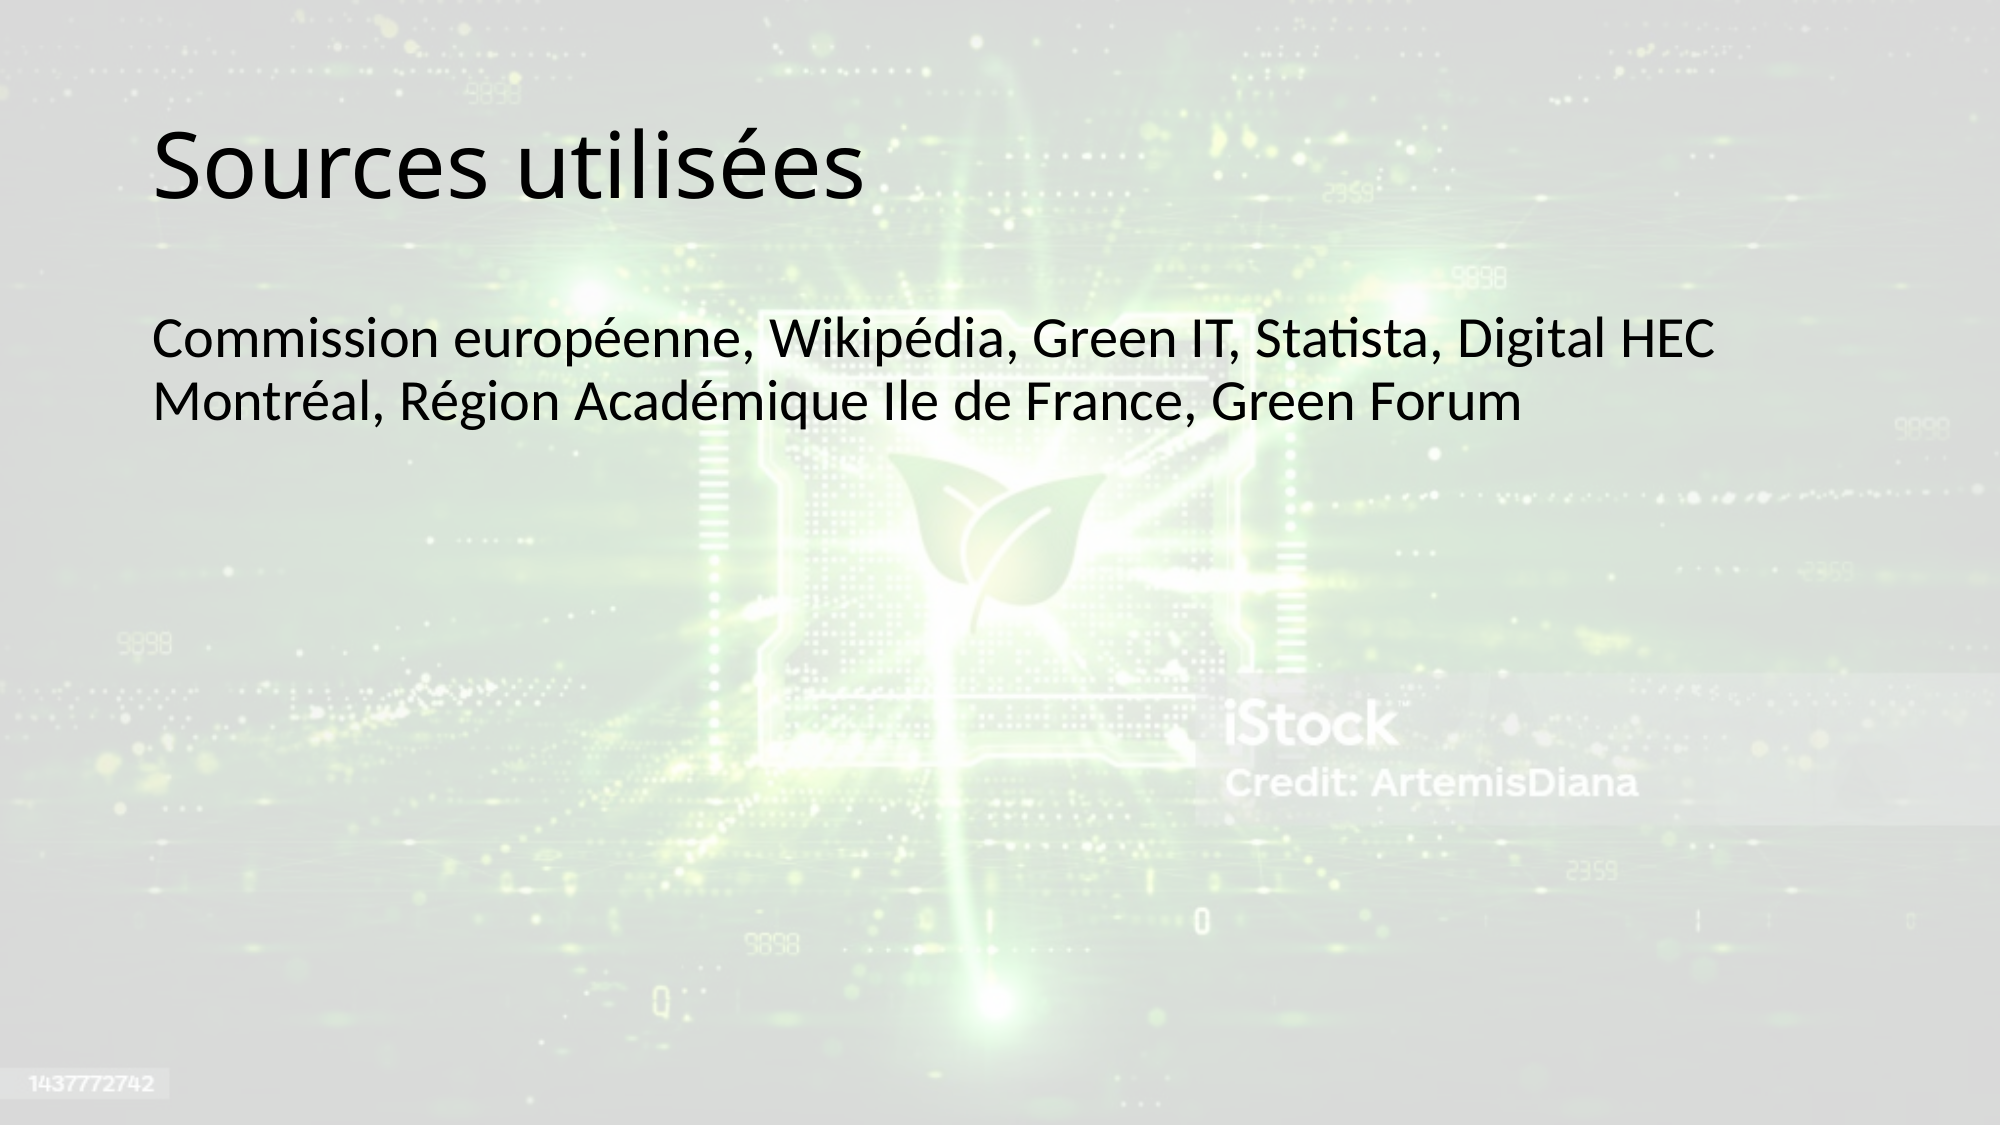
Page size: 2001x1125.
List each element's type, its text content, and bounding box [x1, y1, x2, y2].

list Commission européenne, Wikipédia, Green IT, Statista, Digital HEC Montréal, Région Académique Ile de France, Green Forum [137, 299, 1863, 1014]
title Sources utilisées [137, 59, 1863, 278]
